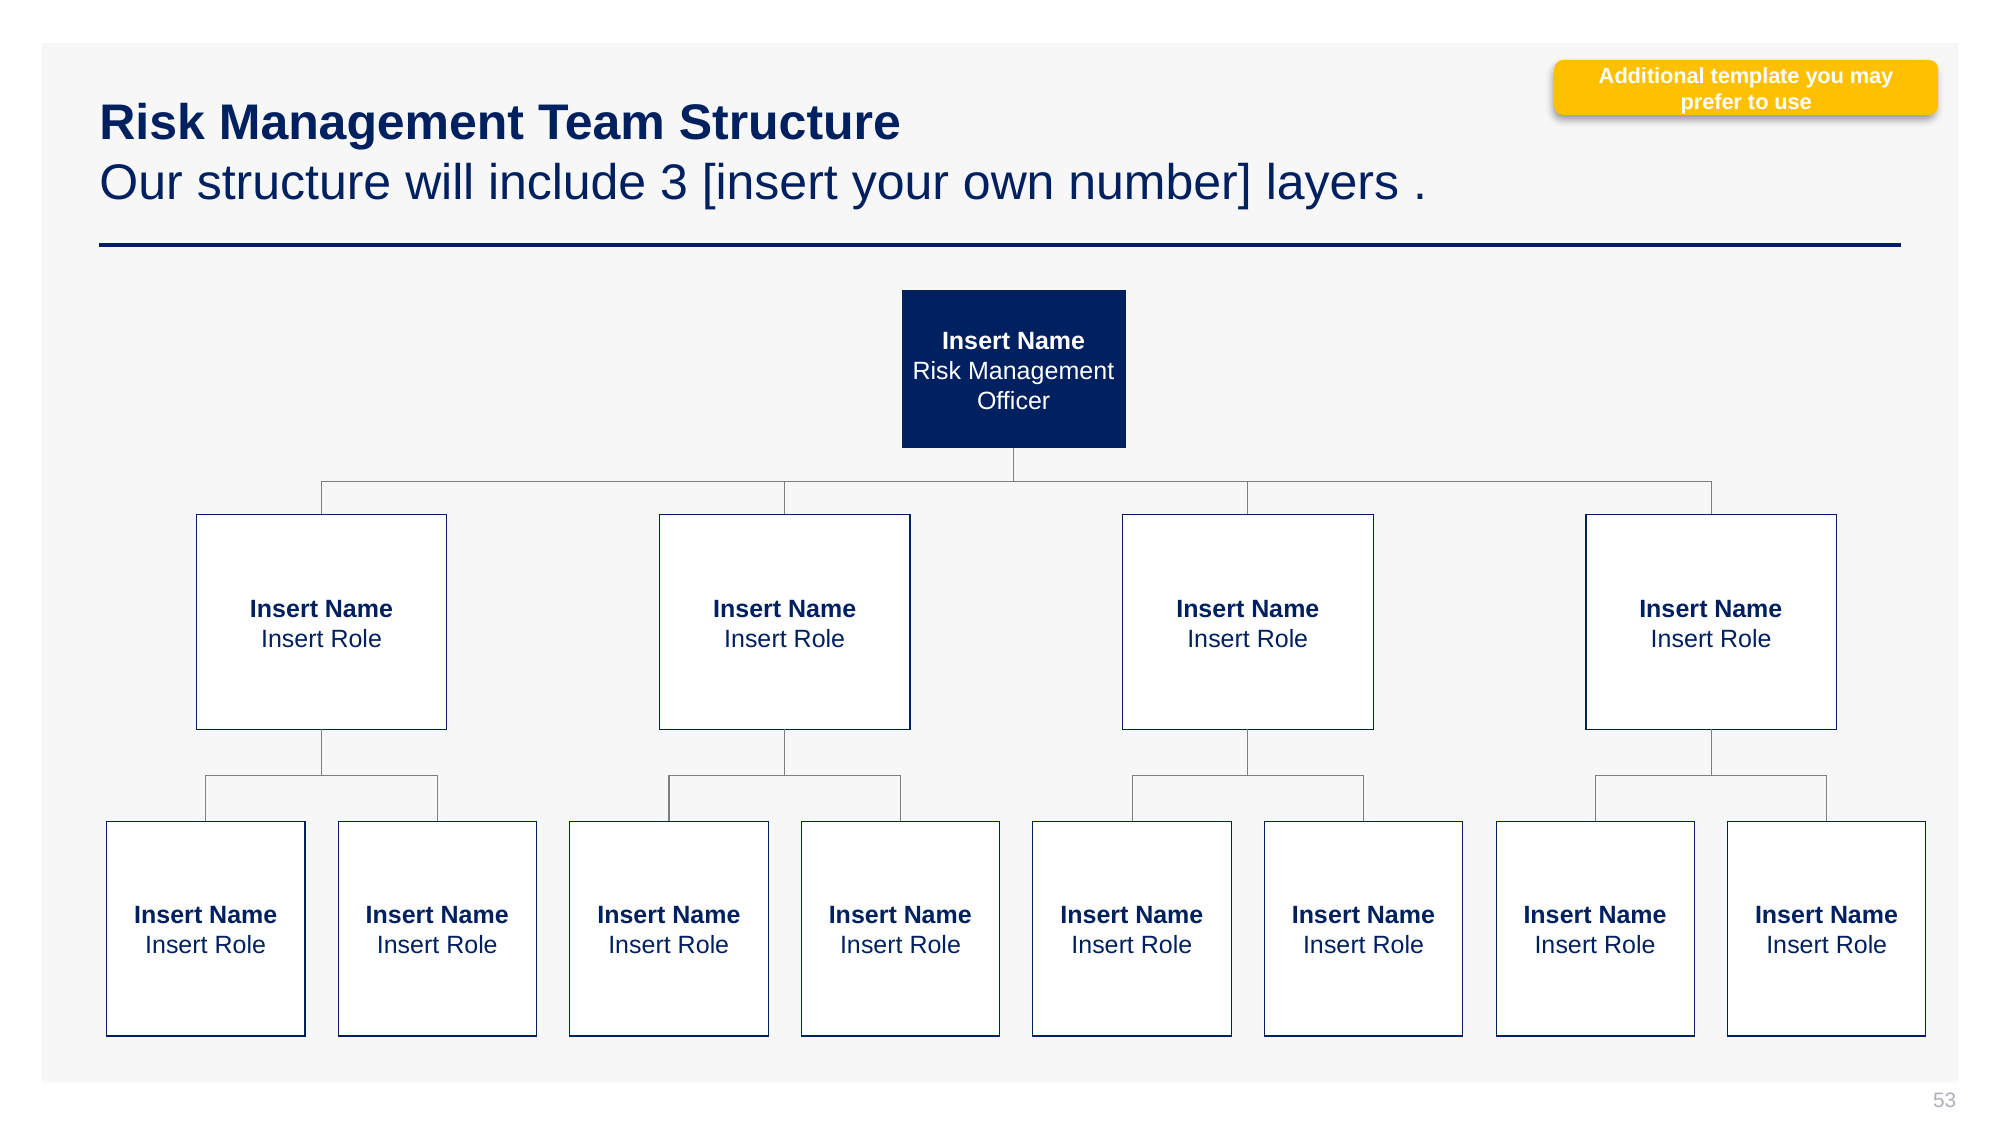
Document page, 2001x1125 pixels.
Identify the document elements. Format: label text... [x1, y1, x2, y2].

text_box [1607, 717, 1699, 834]
title Risk Management Team Structure Our structure will include 3 [insert your own number] layers . [84, 59, 1901, 239]
text_box Insert Name Insert Role [1264, 821, 1463, 1037]
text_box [1329, 132, 1396, 830]
text_box Insert Name Insert Role [1122, 514, 1329, 730]
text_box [217, 717, 310, 834]
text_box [1097, 363, 1165, 599]
text_box Additional template you may prefer to use [1553, 58, 1940, 117]
text_box Insert Name Insert Role [1496, 821, 1695, 1037]
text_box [634, 135, 702, 828]
text_box Insert Name Insert Role [702, 514, 910, 730]
text_box Insert Name Insert Role [338, 821, 537, 1037]
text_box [796, 717, 889, 834]
text_box Insert Name Insert Role [1032, 821, 1232, 1037]
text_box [1723, 717, 1815, 834]
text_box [1144, 717, 1236, 834]
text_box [681, 717, 773, 834]
text_box Insert Name Insert Role [569, 821, 769, 1037]
text_box Insert Name Insert Role [1585, 514, 1837, 730]
text_box Insert Name Risk Management Officer [902, 290, 1126, 448]
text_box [1260, 717, 1352, 834]
text_box Insert Name Insert Role [106, 821, 306, 1037]
slide_number 53 [1506, 1088, 1957, 1119]
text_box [865, 366, 933, 596]
text_box Insert Name Insert Role [1727, 821, 1926, 1037]
text_box Insert Name Insert Role [196, 514, 447, 730]
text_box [333, 717, 426, 834]
text_box Insert Name Insert Role [801, 821, 1000, 1037]
